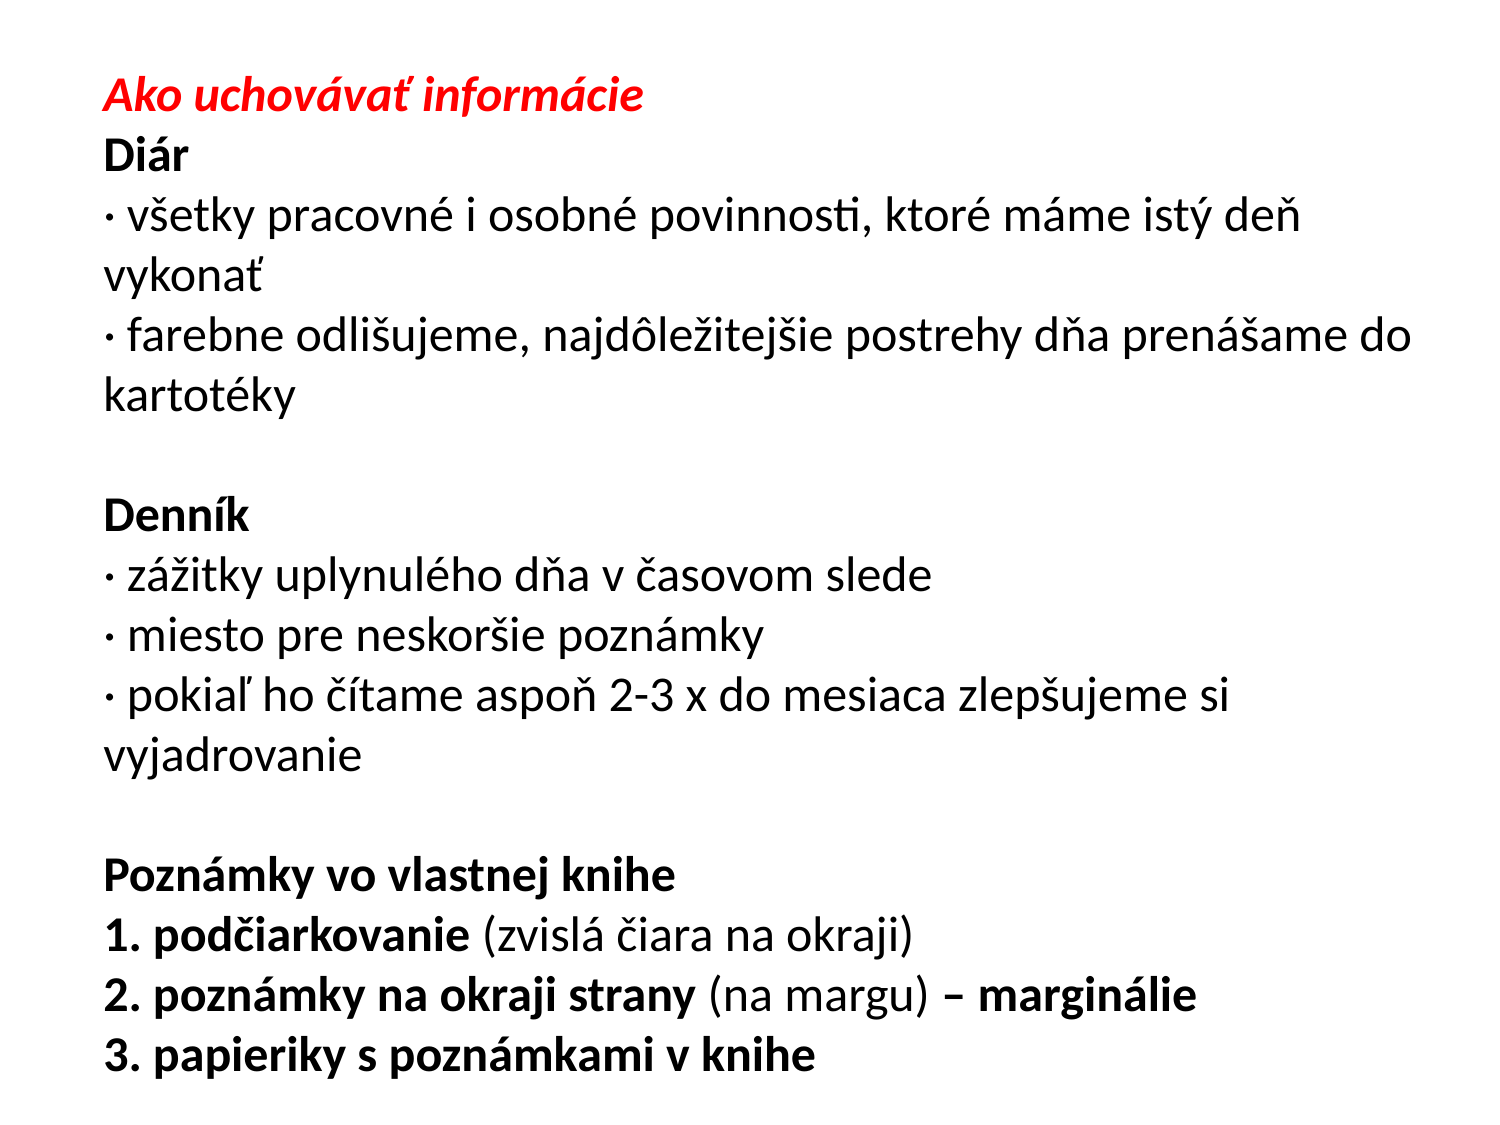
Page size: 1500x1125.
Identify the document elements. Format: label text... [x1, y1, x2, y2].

text_box Ako uchovávať informácie Diár · všetky pracovné i osobné povinnosti, ktoré máme istý deň vykonať · farebne odlišujeme, najdôležitejšie postrehy dňa prenášame do kartotéky Denník · zážitky uplynulého dňa v časovom slede · miesto pre neskoršie poznámky · pokiaľ ho čítame aspoň 2-3 x do mesiaca zlepšujeme si vyjadrovanie Poznámky vo vlastnej knihe 1. podčiarkovanie (zvislá čiara na okraji) 2. poznámky na okraji strany (na margu) – marginálie 3. papieriky s poznámkami v knihe [88, 54, 1436, 1125]
